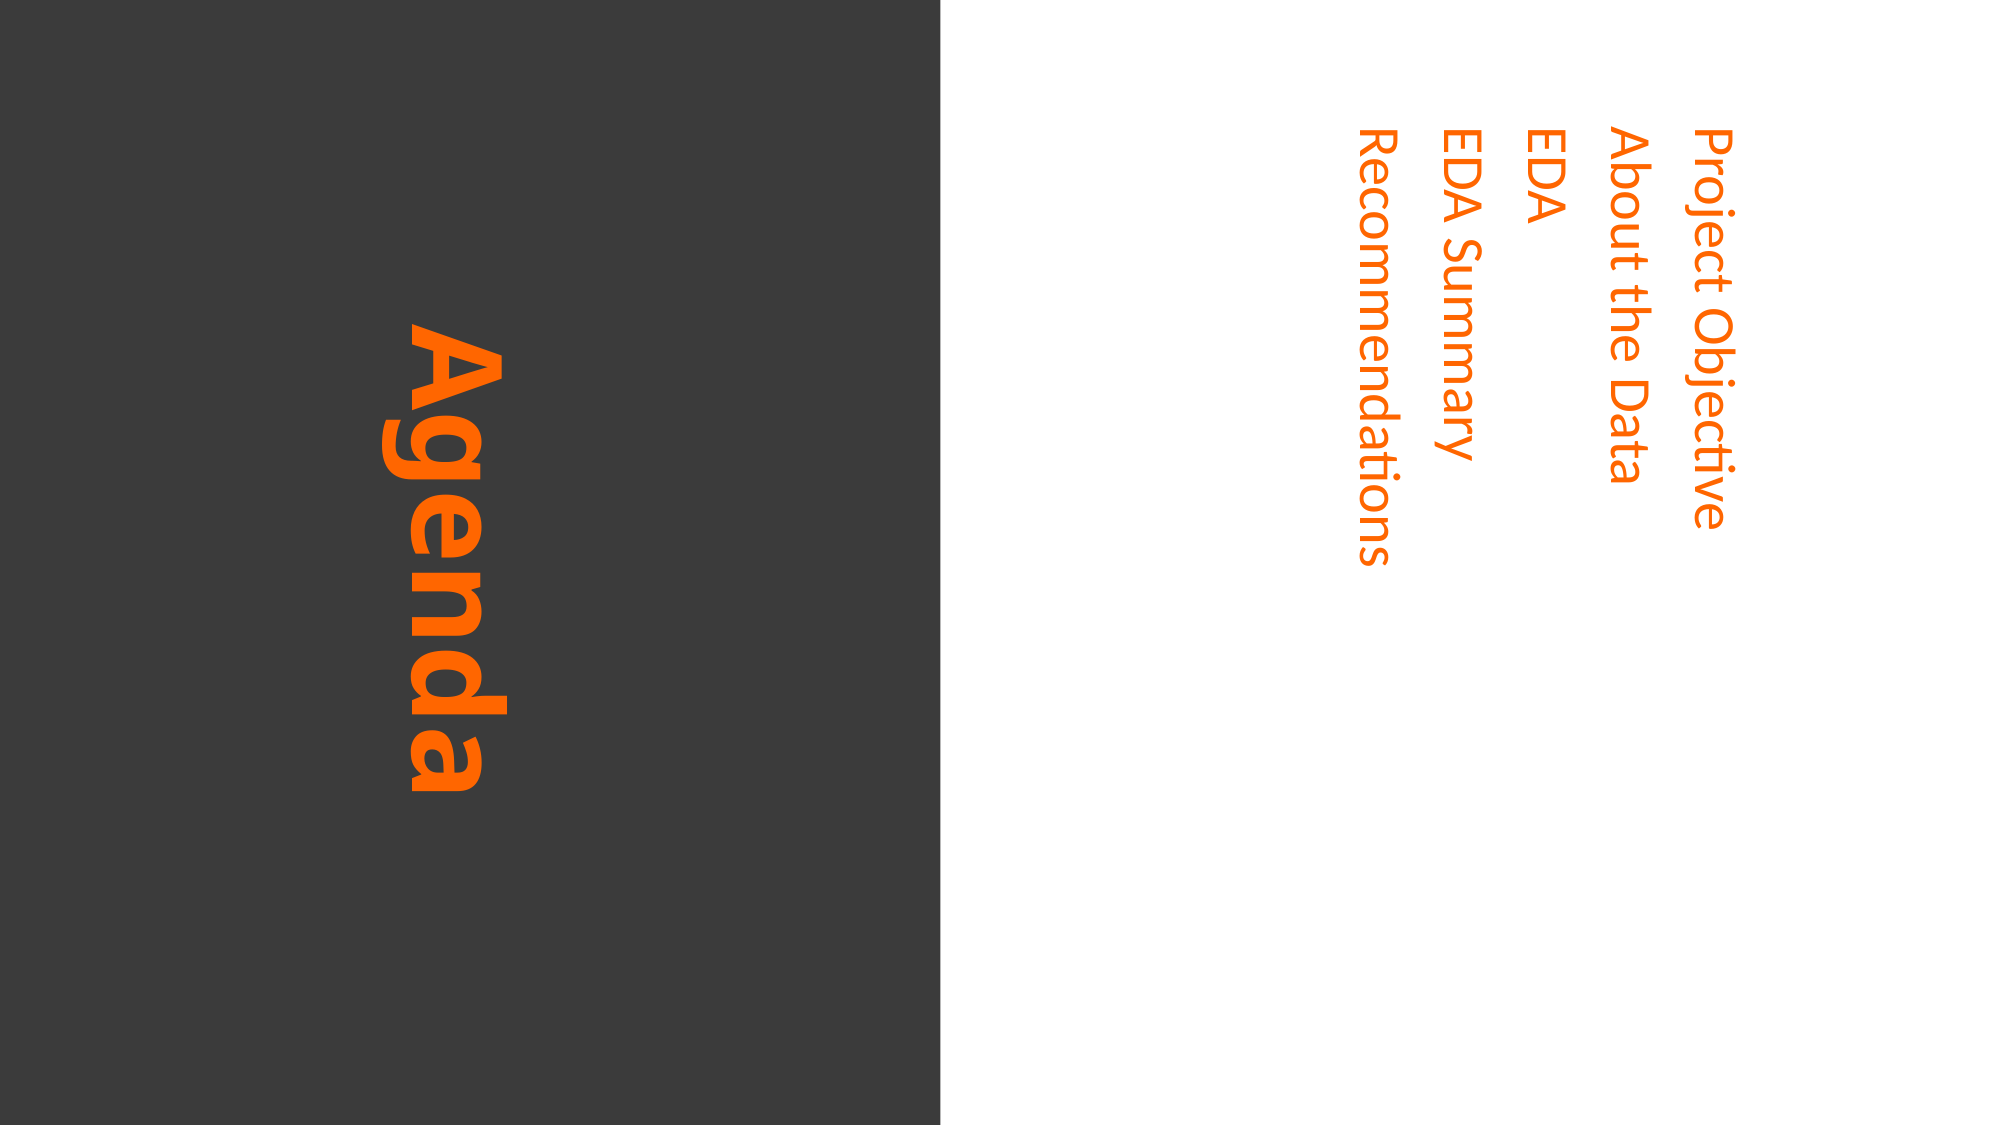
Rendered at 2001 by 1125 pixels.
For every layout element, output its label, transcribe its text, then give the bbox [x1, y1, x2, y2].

subtitle Project Objective About the Data EDA EDA Summary Recommendations [940, 0, 2000, 1125]
title Agenda [0, 0, 940, 1125]
